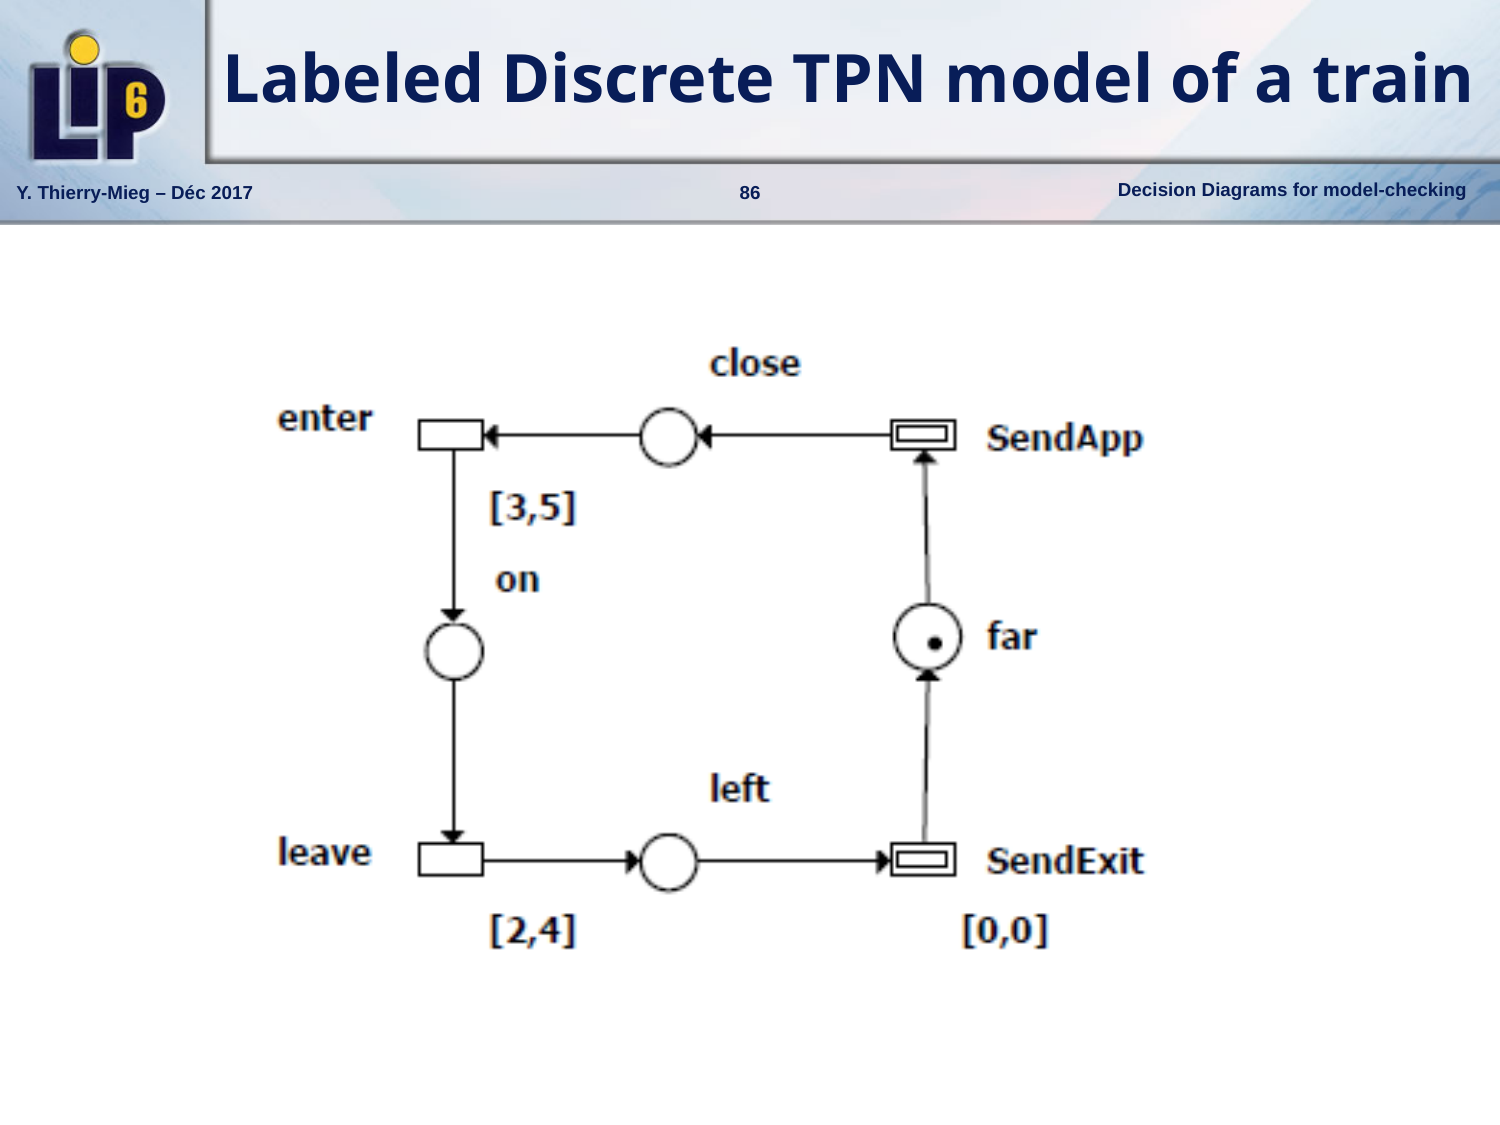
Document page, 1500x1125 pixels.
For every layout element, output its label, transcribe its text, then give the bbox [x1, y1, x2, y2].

picture [269, 327, 1159, 962]
picture [0, 0, 1500, 224]
title Labeled Discrete TPN model of a train [207, 0, 1500, 163]
